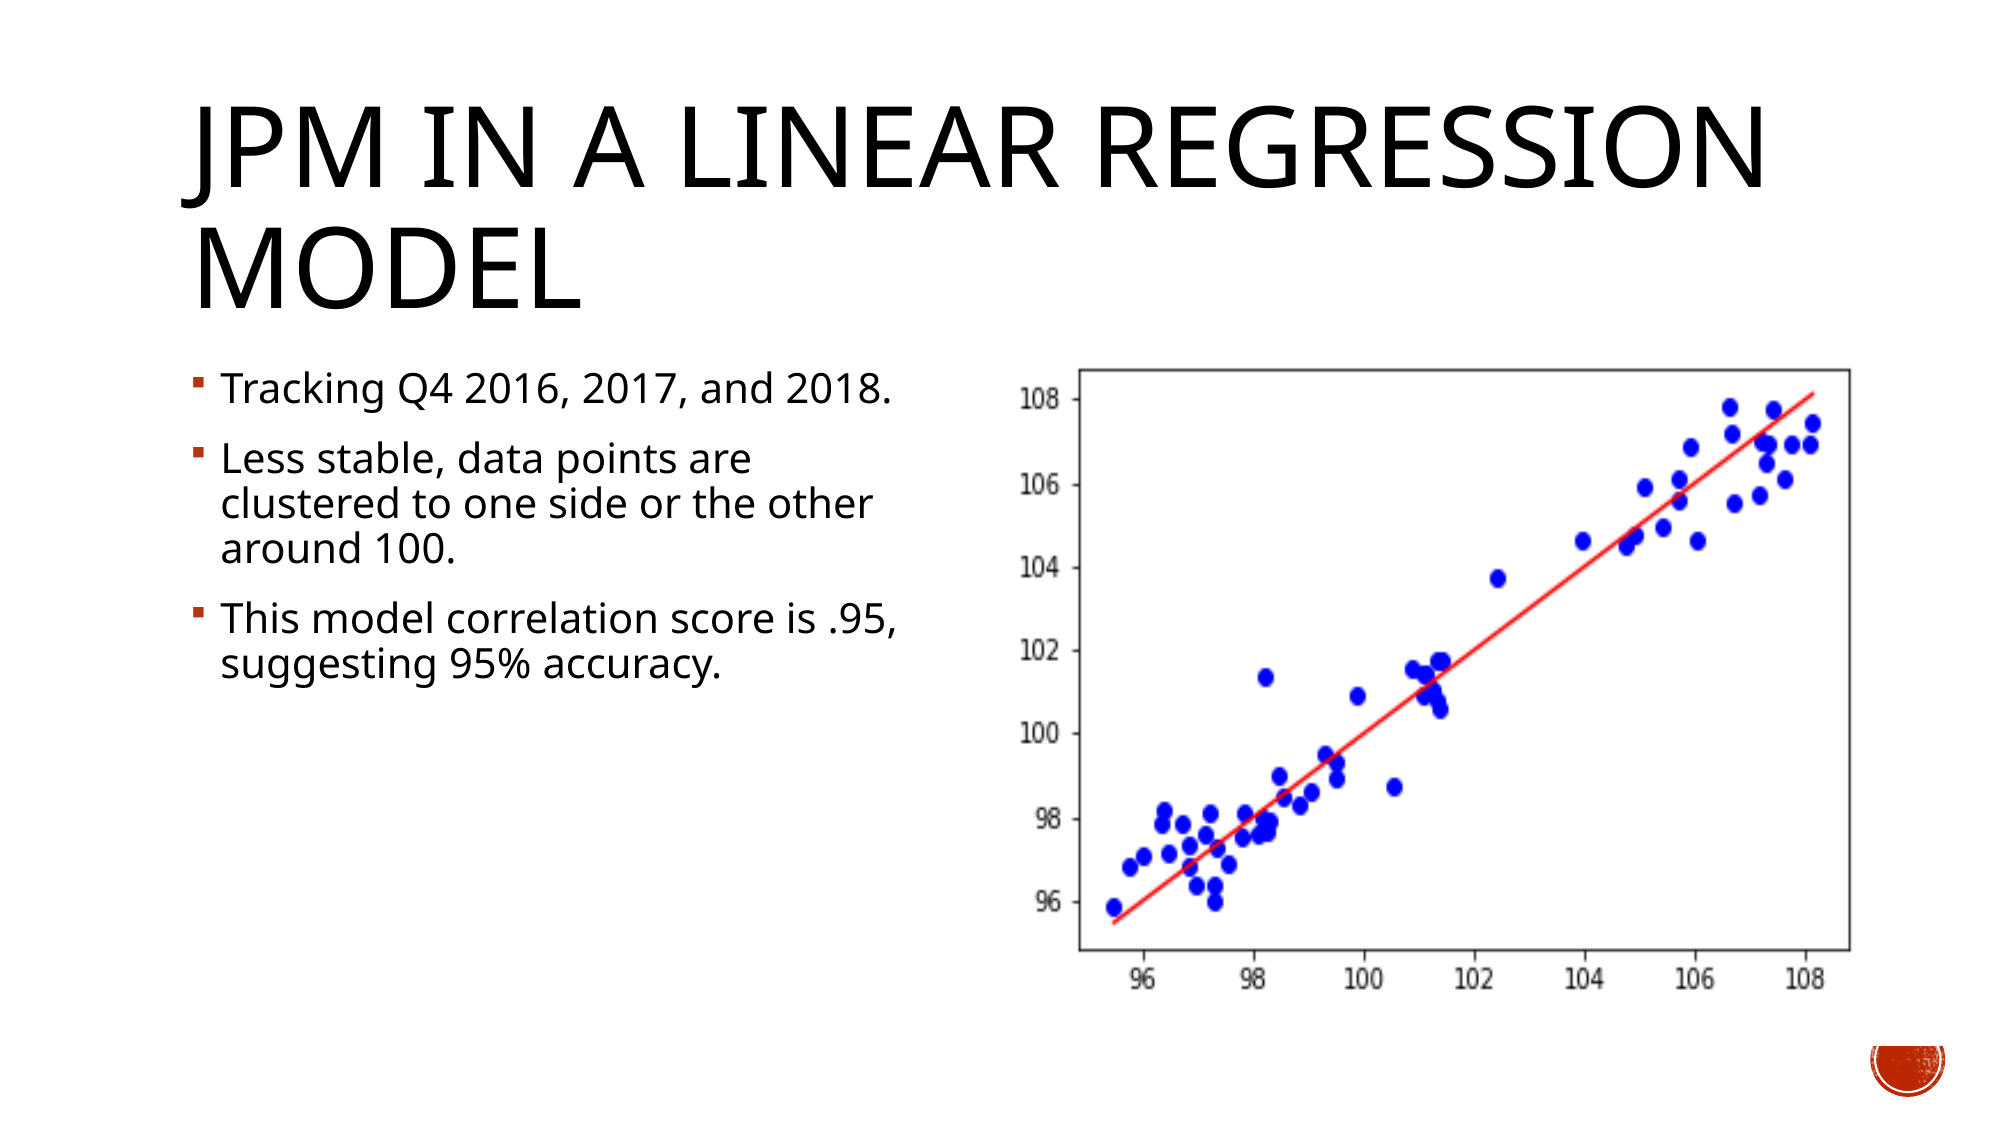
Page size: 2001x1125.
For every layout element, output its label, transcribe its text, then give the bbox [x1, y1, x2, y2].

list Tracking Q4 2016, 2017, and 2018. Less stable, data points are clustered to one side or the other around 100. This model correlation score is .95, suggesting 95% accuracy. [175, 360, 954, 1013]
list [958, 279, 1946, 1042]
title JPM in a linear regression model [175, 79, 1826, 344]
